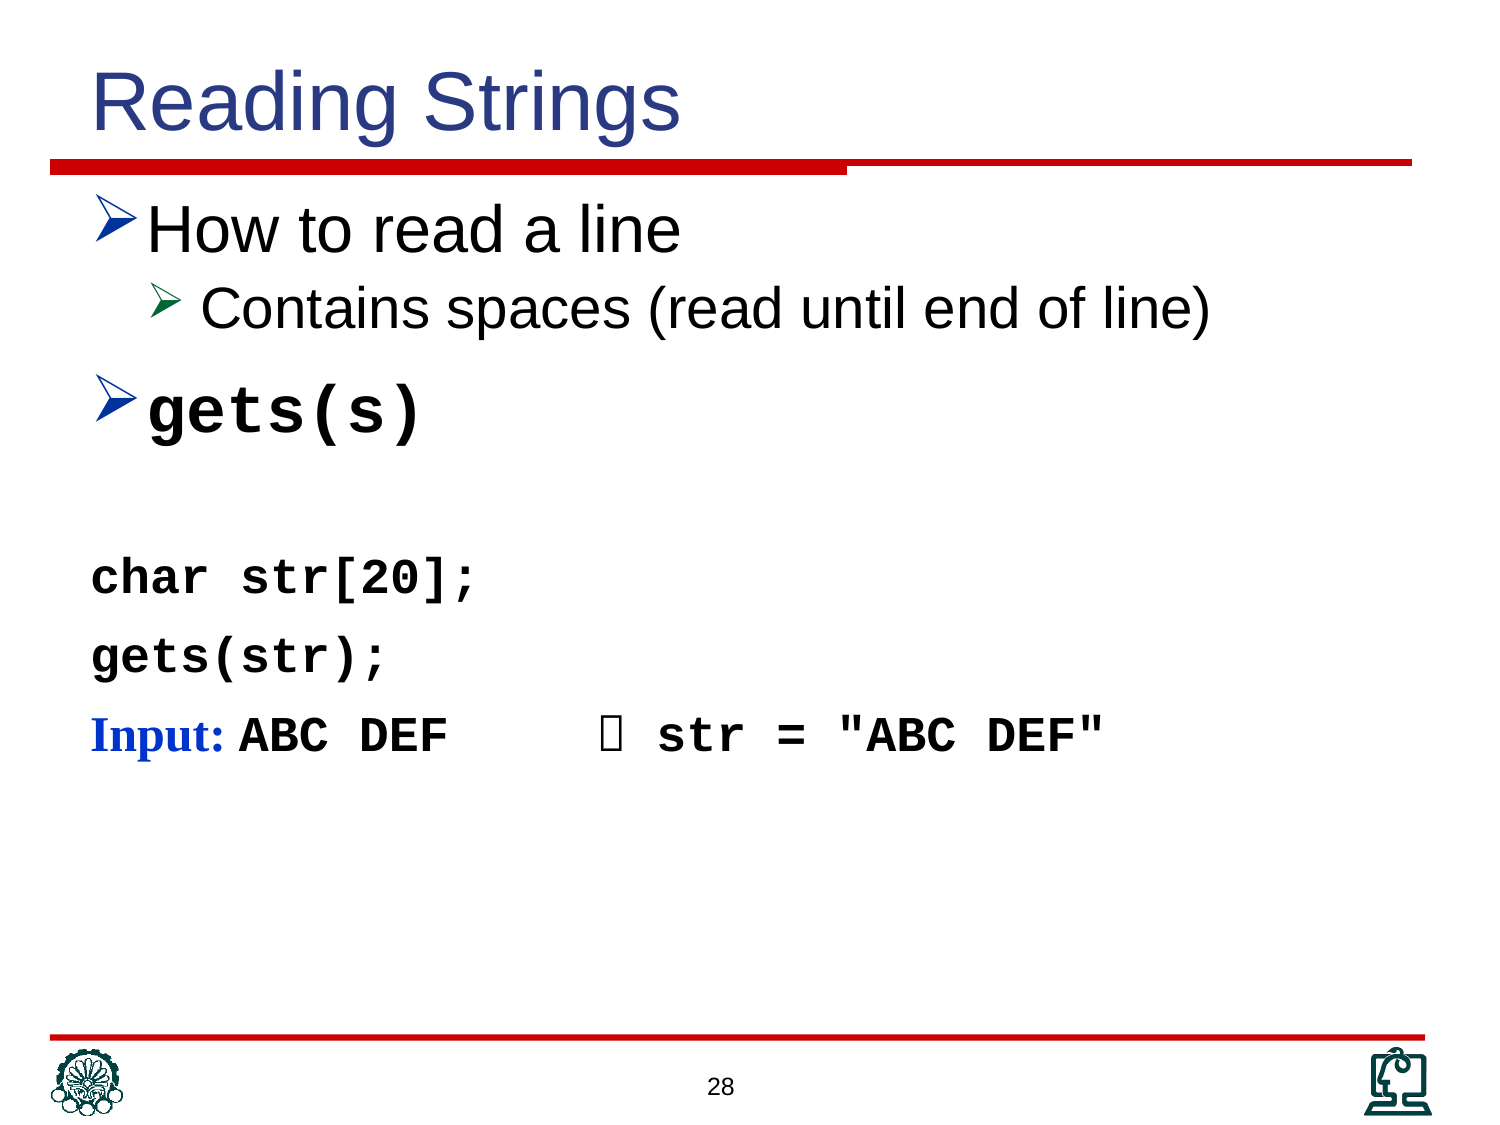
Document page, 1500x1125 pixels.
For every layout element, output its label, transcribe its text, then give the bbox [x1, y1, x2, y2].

list How to read a line Contains spaces (read until end of line) gets(s) char str[20]; gets(str); Input: ABC DEF  str = "ABC DEF" [75, 187, 1425, 1050]
picture [50, 1047, 125, 1118]
picture [1362, 1045, 1438, 1119]
title Reading Strings [75, 24, 1425, 155]
slide_number 28 [649, 1062, 751, 1103]
